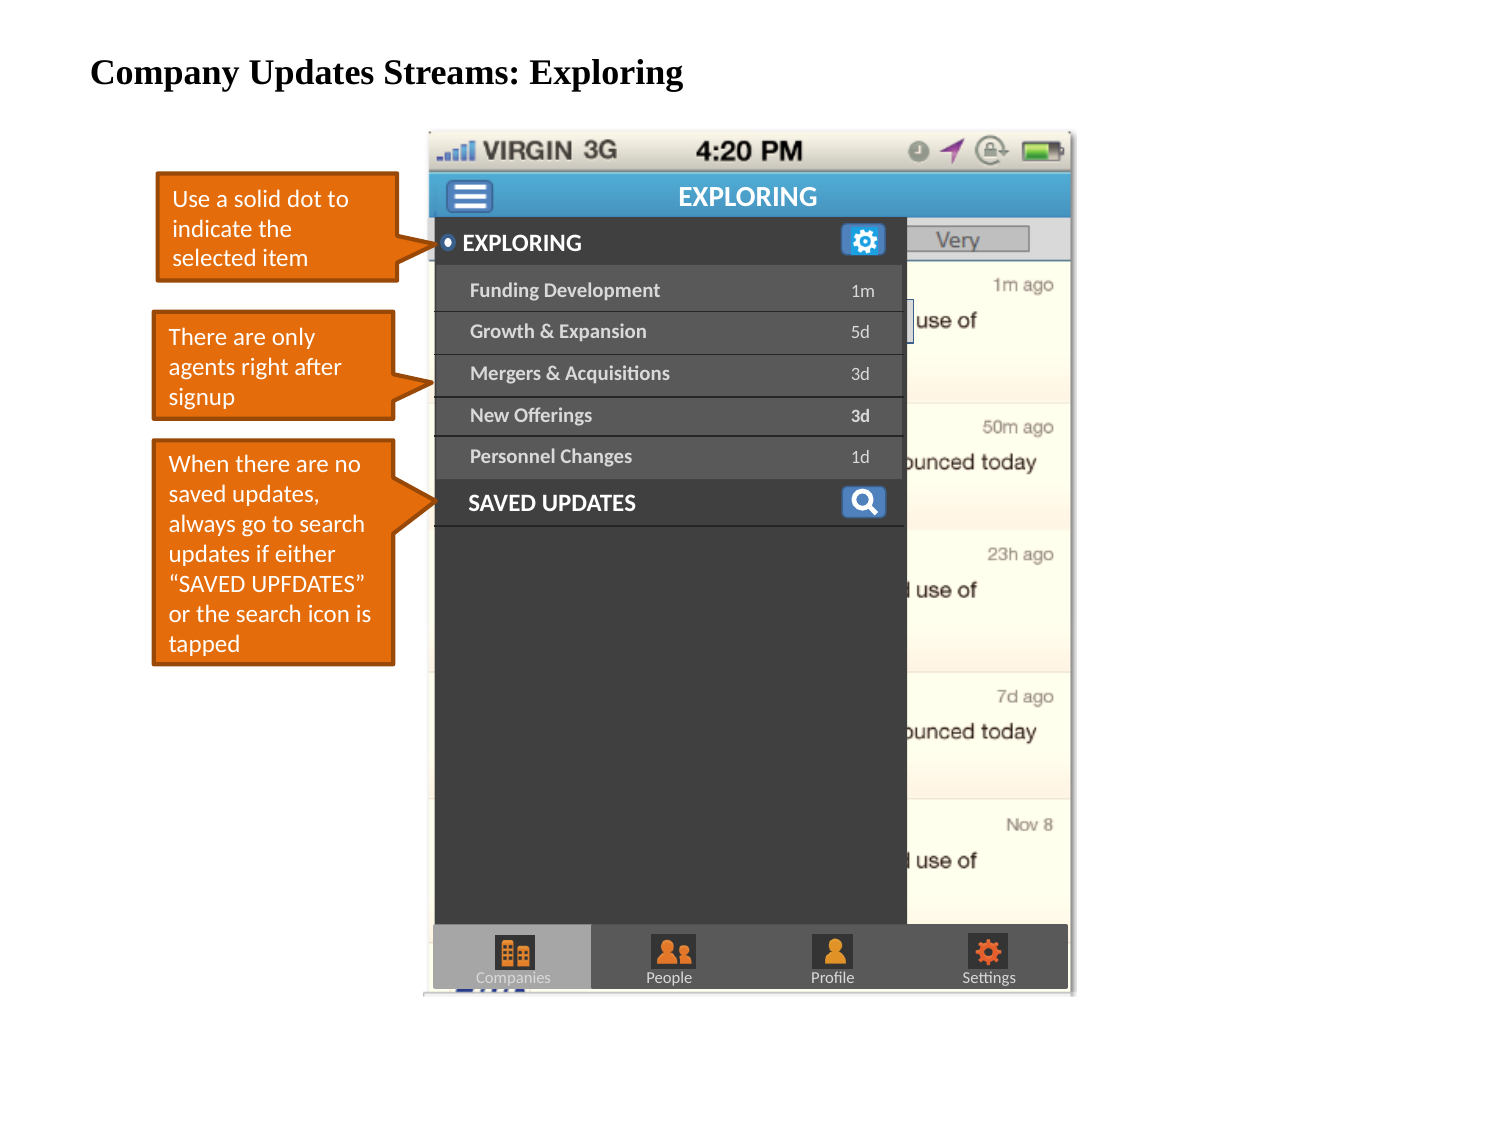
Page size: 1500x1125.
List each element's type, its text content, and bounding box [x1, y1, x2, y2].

text_box Use a solid dot to indicate the selected item [155, 171, 418, 283]
text_box When there are no saved updates, always go to search updates if either “SAVED UPFDATES” or the search icon is tapped [151, 438, 418, 667]
text_box Company Updates Streams: Exploring [75, 45, 775, 101]
picture [423, 124, 1077, 1001]
text_box There are only agents right after signup [151, 309, 418, 421]
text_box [868, 505, 877, 514]
